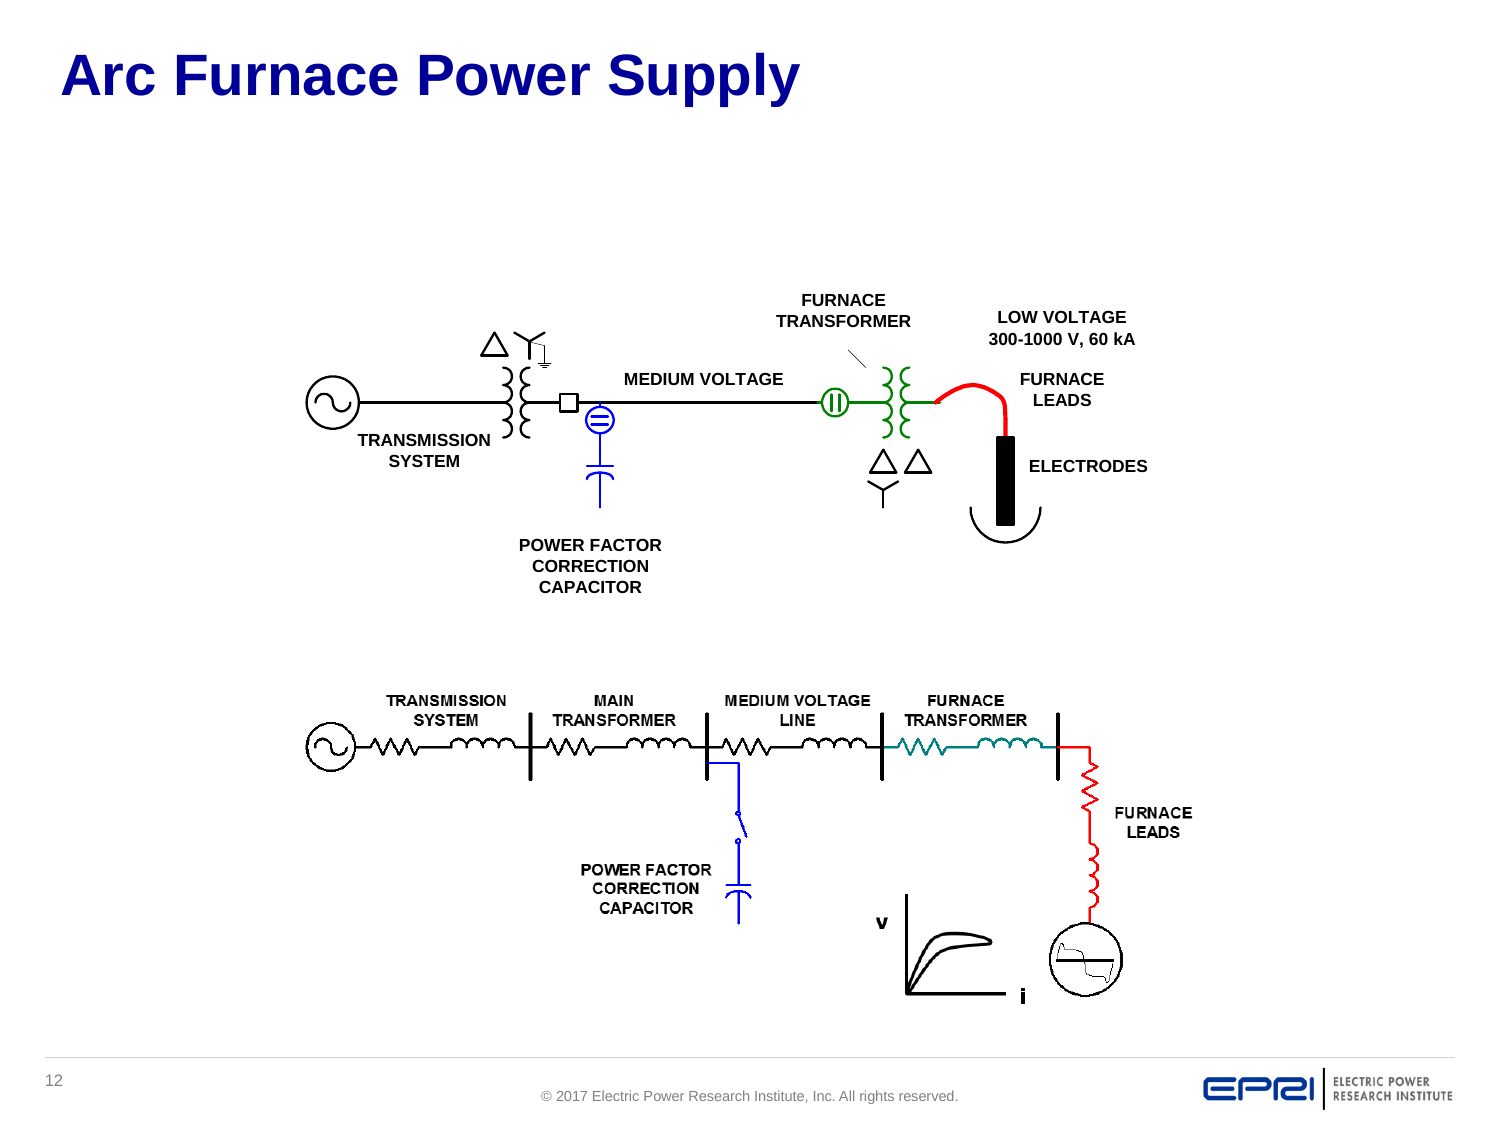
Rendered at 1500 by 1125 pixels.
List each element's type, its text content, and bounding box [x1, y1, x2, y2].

picture [1200, 1064, 1455, 1113]
title Arc Furnace Power Supply [44, 29, 1456, 151]
picture [299, 674, 1200, 1020]
picture [301, 284, 1203, 603]
